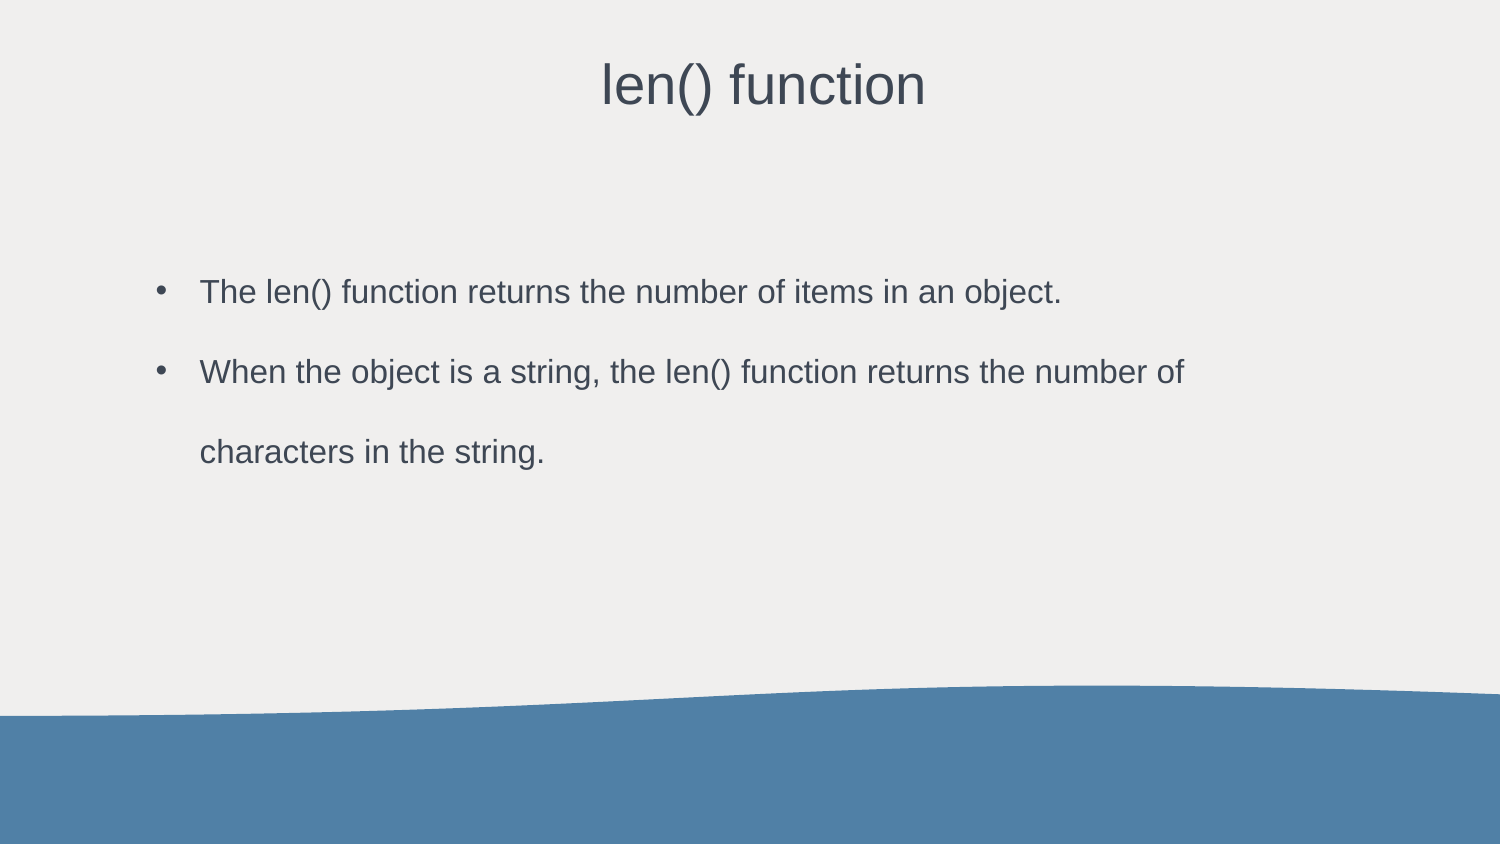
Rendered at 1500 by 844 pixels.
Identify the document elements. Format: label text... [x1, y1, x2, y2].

title len() function [131, 44, 1397, 127]
text_box [0, 685, 1500, 844]
list The len() function returns the number of items in an object. When the object is a string, the len() function returns the number of characters in the string. [131, 224, 1312, 654]
